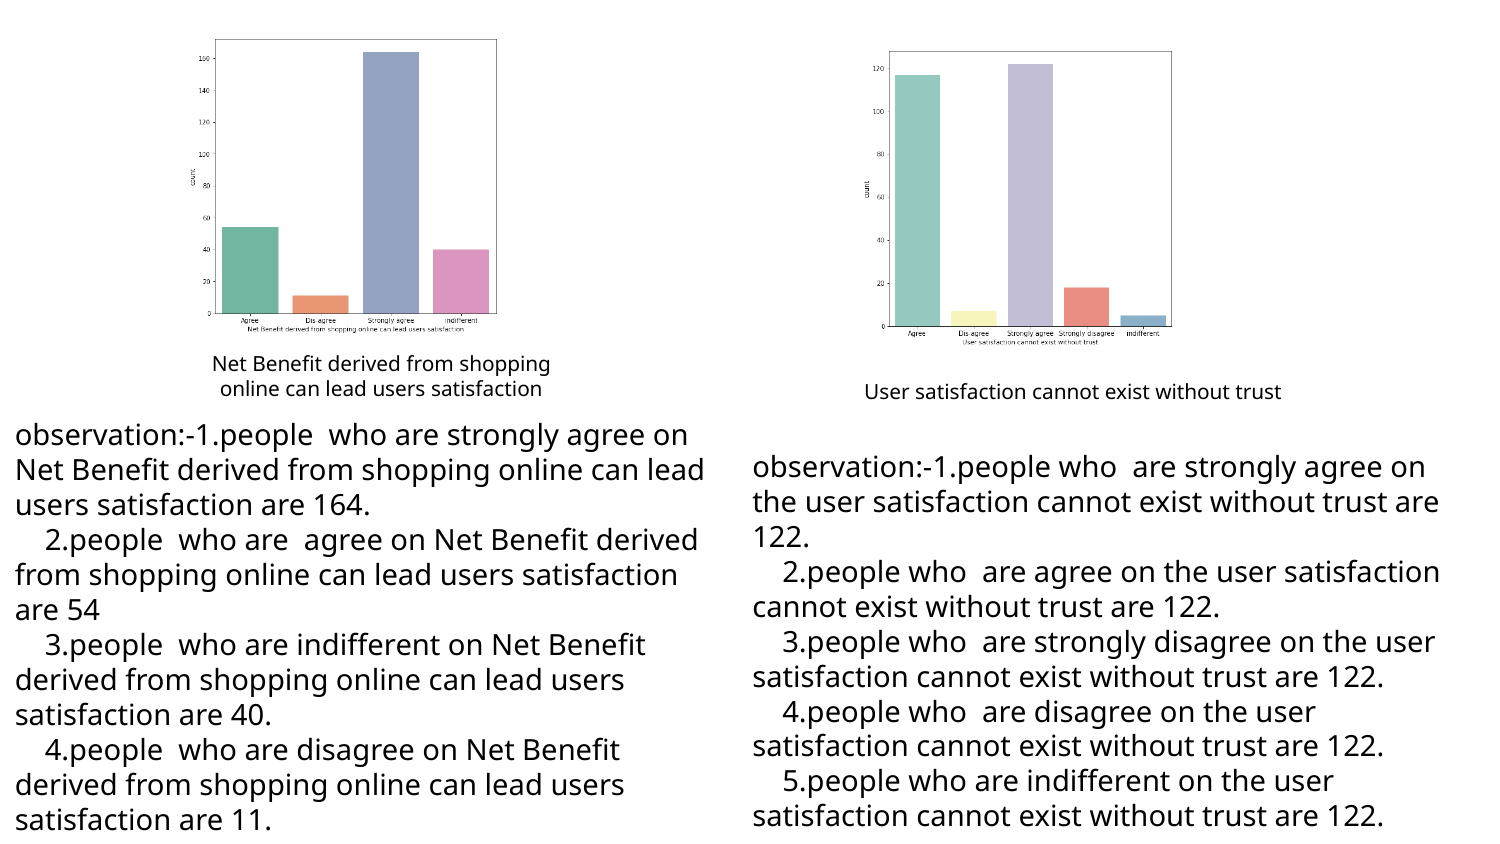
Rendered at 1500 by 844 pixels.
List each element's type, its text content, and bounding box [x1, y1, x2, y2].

picture [859, 46, 1176, 350]
text_box Net Benefit derived from shopping online can lead users satisfaction [174, 343, 588, 409]
picture [185, 34, 501, 337]
text_box observation:-1.people who are strongly agree on Net Benefit derived from shopping online can lead users satisfaction are 164. 2.people who are agree on Net Benefit derived from shopping online can lead users satisfaction are 54 3.people who are indifferent on Net Benefit derived from shopping online can lead users satisfaction are 40. 4.people who are disagree on Net Benefit derived from shopping online can lead users satisfaction are 11. [0, 409, 738, 844]
text_box User satisfaction cannot exist without trust [849, 371, 1297, 412]
text_box observation:-1.people who are strongly agree on the user satisfaction cannot exist without trust are 122. 2.people who are agree on the user satisfaction cannot exist without trust are 122. 3.people who are strongly disagree on the user satisfaction cannot exist without trust are 122. 4.people who are disagree on the user satisfaction cannot exist without trust are 122. 5.people who are indifferent on the user satisfaction cannot exist without trust are 122. [737, 440, 1463, 841]
